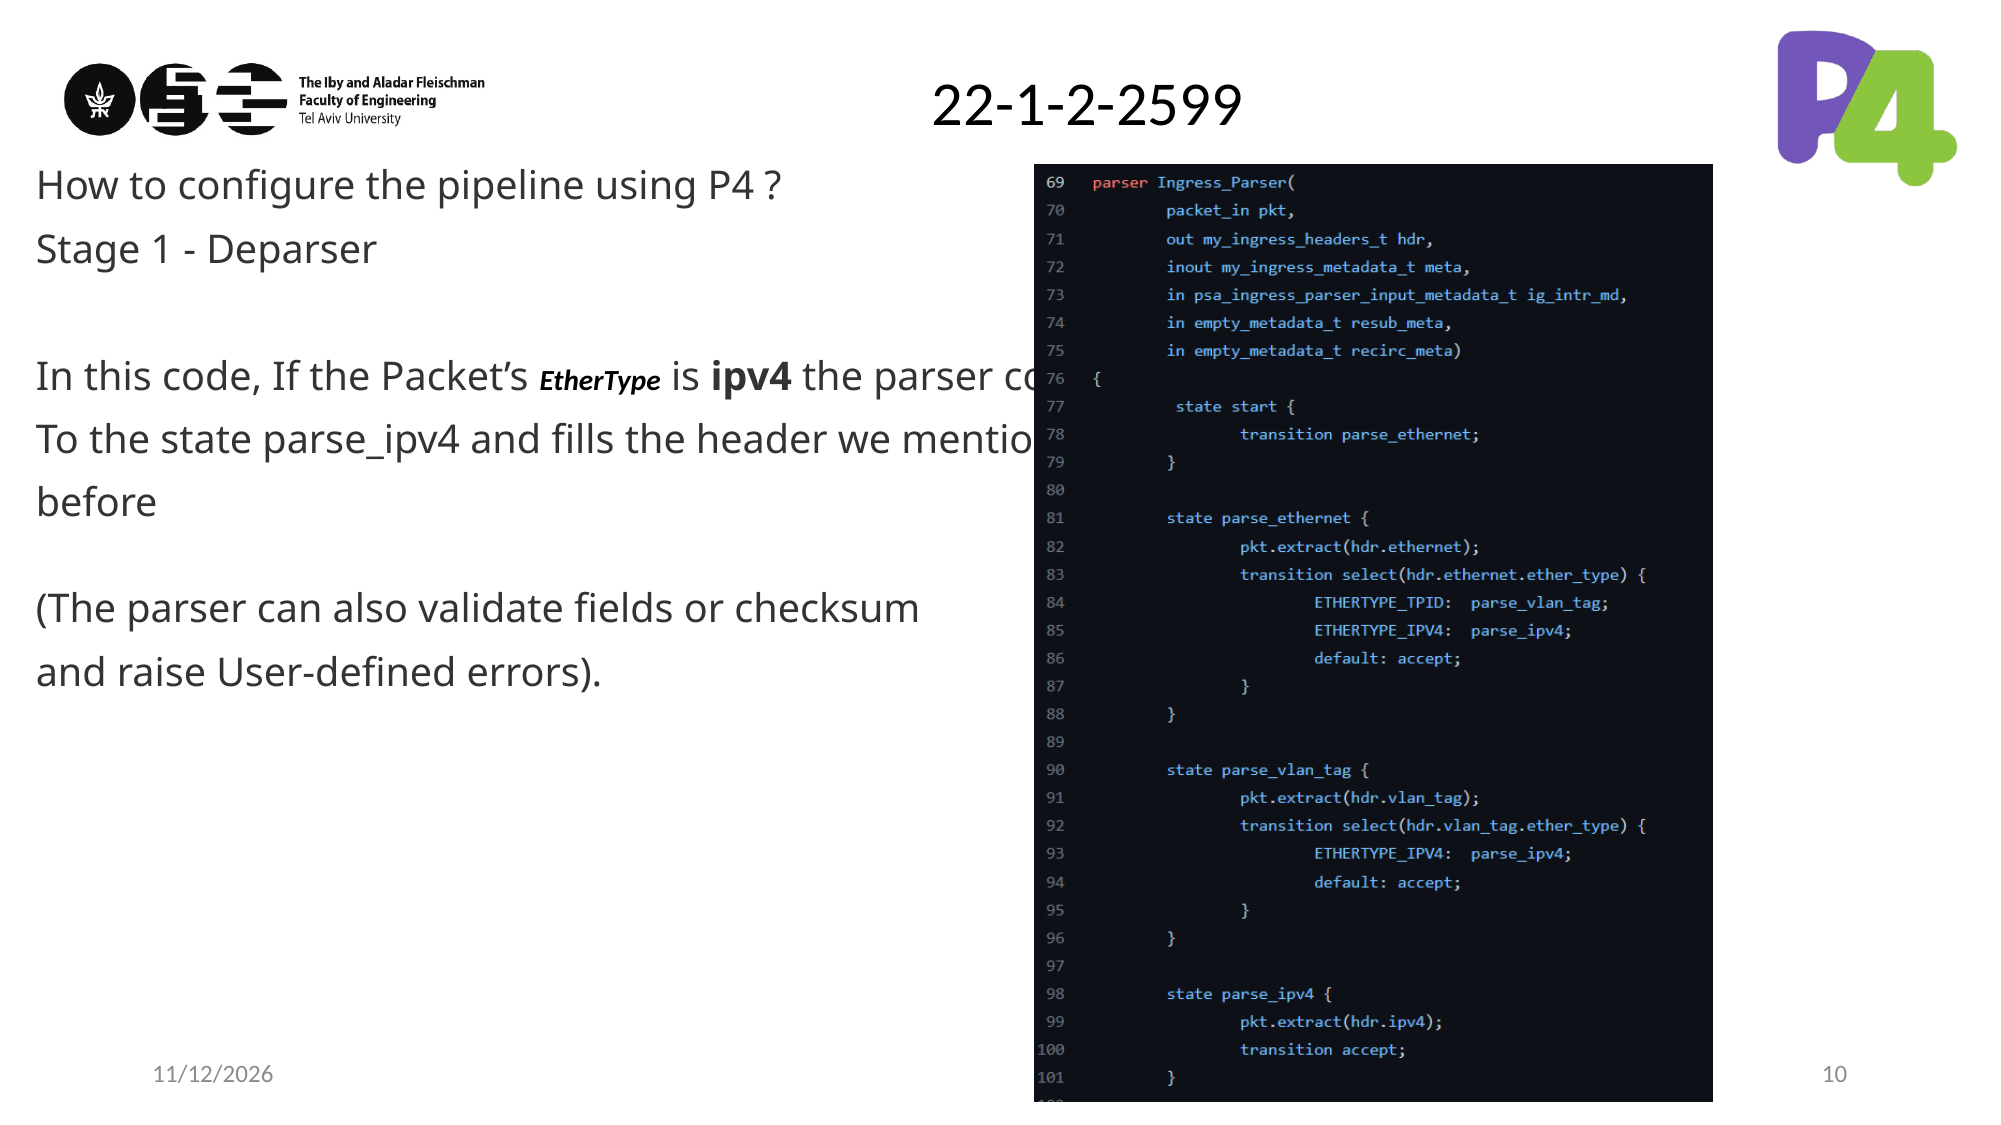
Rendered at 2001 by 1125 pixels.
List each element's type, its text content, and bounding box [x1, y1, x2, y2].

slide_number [137, 1042, 588, 1103]
picture [1745, 0, 1979, 229]
title 22-1-2-2599 [537, 58, 1638, 153]
list How to configure the pipeline using P4 ? Stage 1 - Deparser In this code, If the Packet’s EtherType is ipv4 the parser continues To the state parse_ipv4 and fills the header we mentioned before (The parser can also validate fields or checksum and raise User-defined errors). [20, 158, 1778, 973]
picture [1034, 164, 1713, 1102]
slide_number 10 [1412, 1042, 1863, 1103]
picture [43, 44, 524, 155]
